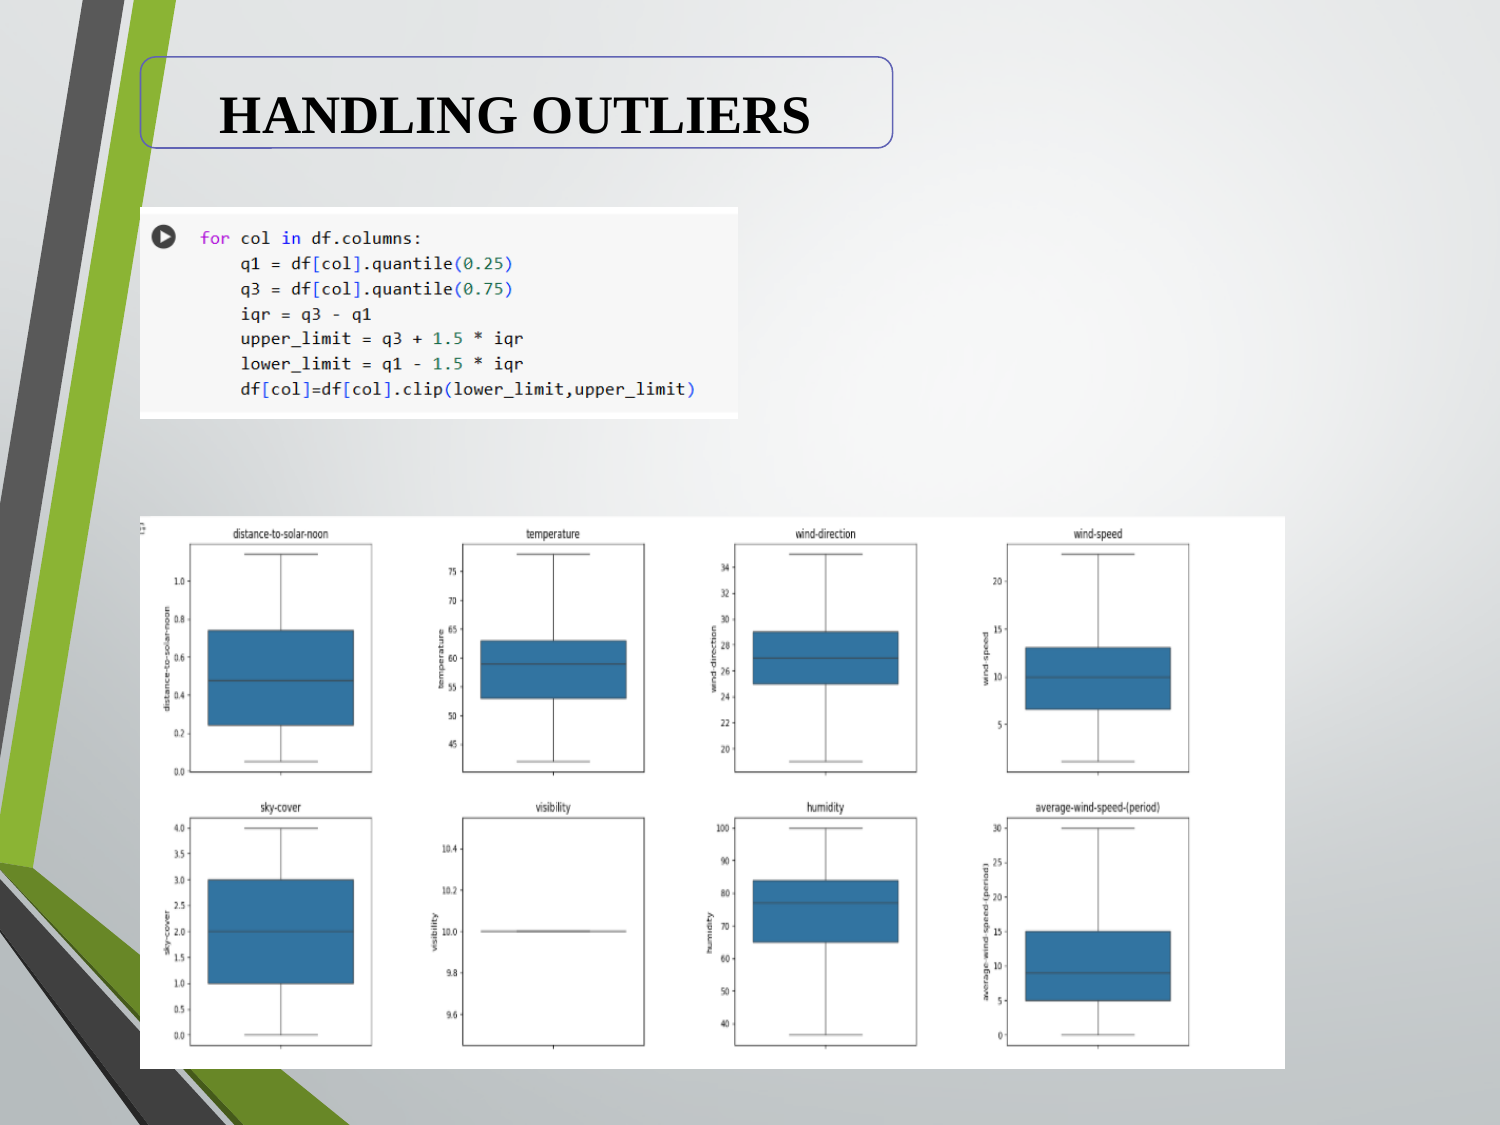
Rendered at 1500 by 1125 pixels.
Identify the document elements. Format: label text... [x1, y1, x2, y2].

picture [140, 516, 1285, 1069]
picture [140, 207, 738, 420]
text_box HANDLING OUTLIERS [140, 56, 893, 148]
